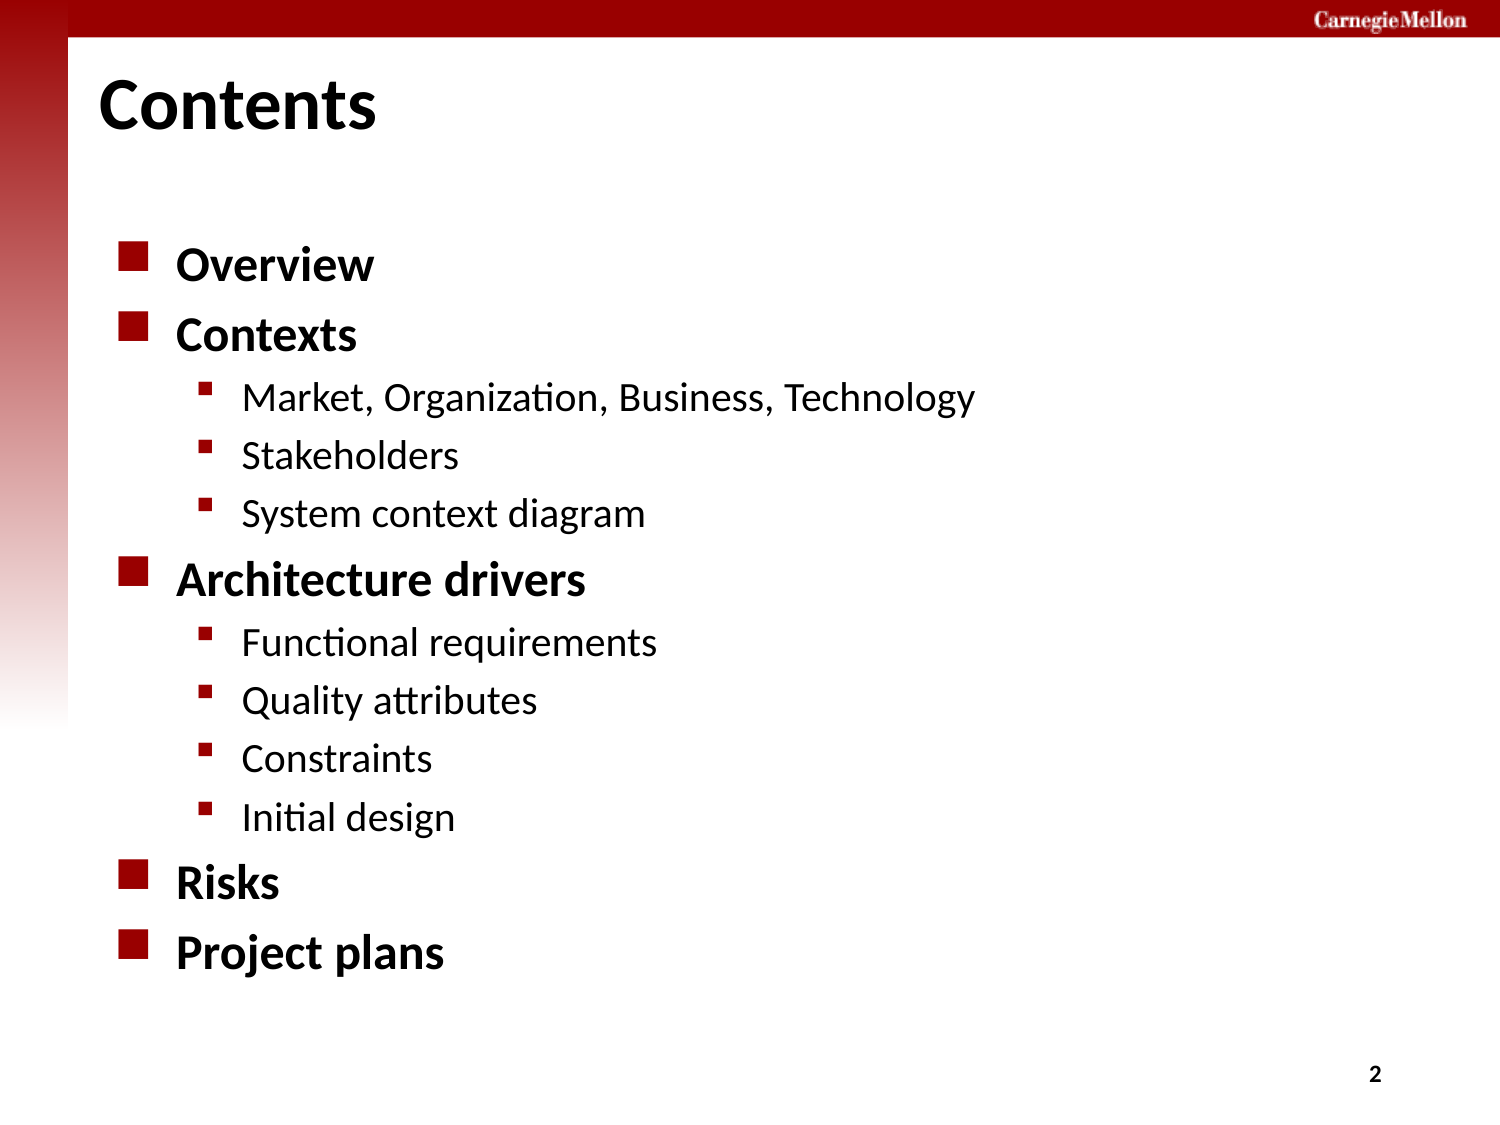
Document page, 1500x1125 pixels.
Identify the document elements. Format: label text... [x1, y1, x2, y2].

title Contents [65, 37, 1500, 163]
slide_number 1 [1059, 1042, 1397, 1103]
list Overview Contexts Market, Organization, Business, Technology Stakeholders System context diagram Architecture drivers Functional requirements Quality attributes Constraints Initial design Risks Project plans [104, 223, 1400, 1040]
picture [1313, 5, 1474, 34]
